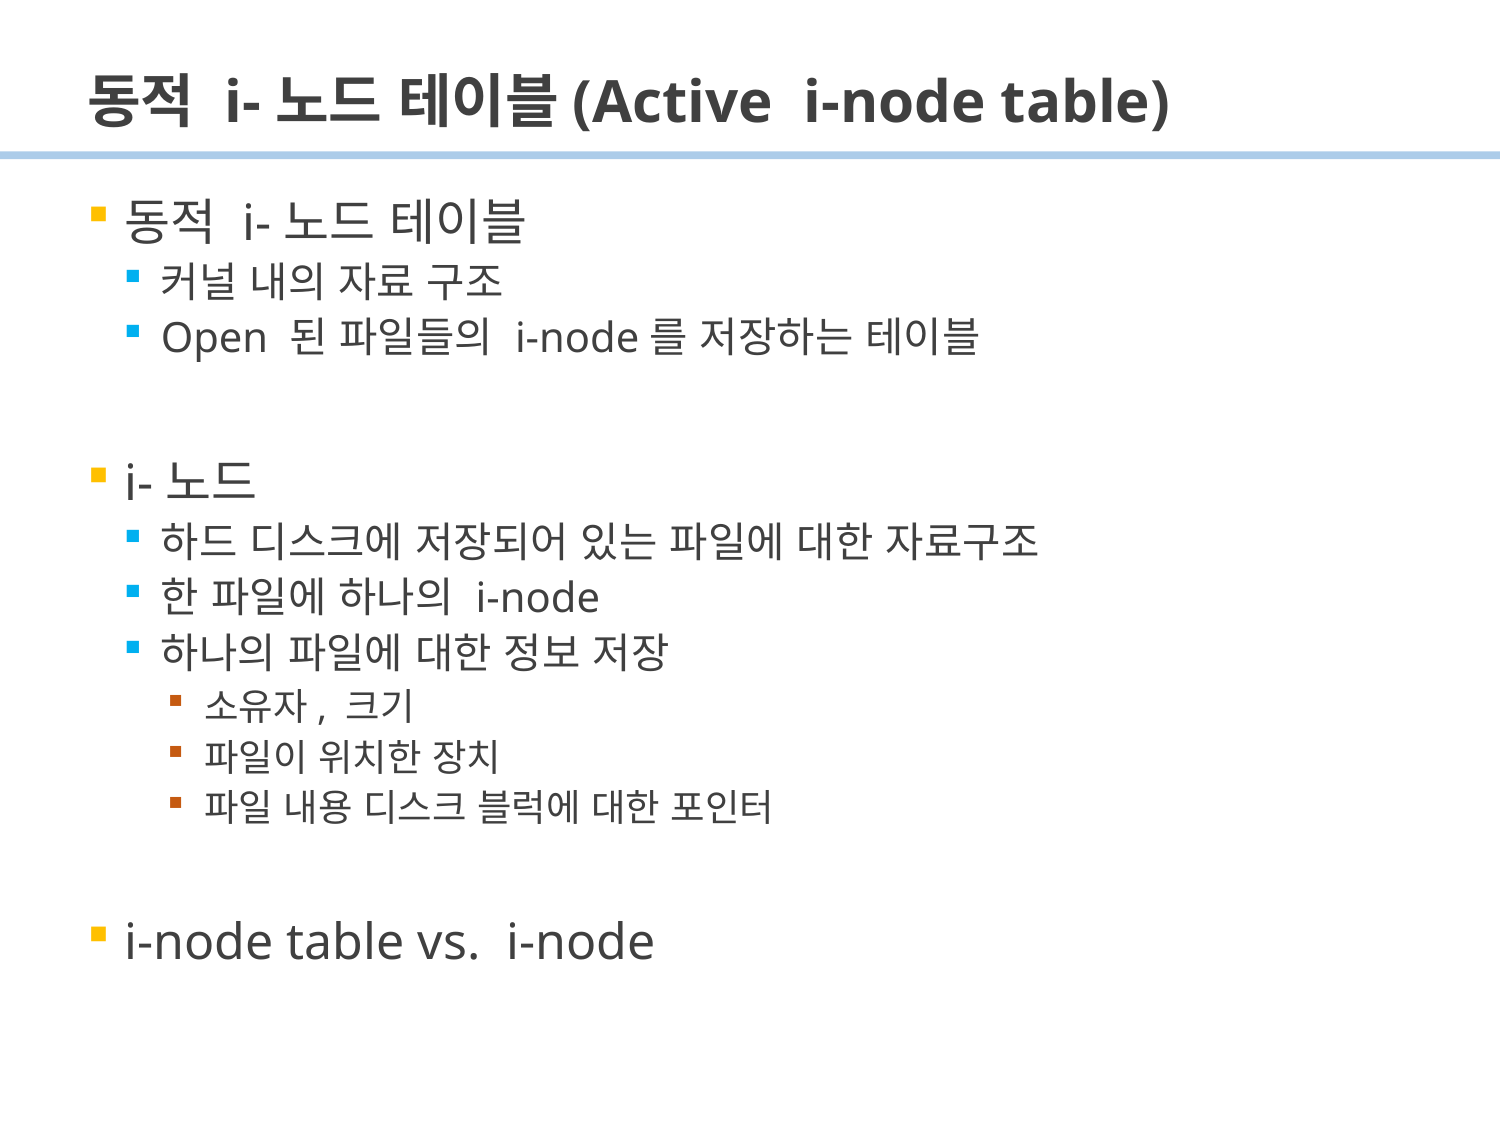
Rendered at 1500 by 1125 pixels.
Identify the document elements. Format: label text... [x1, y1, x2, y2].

list 동적 i-노드 테이블 커널 내의 자료 구조 Open 된 파일들의 i-node를 저장하는 테이블 i-노드 하드 디스크에 저장되어 있는 파일에 대한 자료구조 한 파일에 하나의 i-node 하나의 파일에 대한 정보 저장 소유자, 크기 파일이 위치한 장치 파일 내용 디스크 블럭에 대한 포인터 i-node table vs. i-node [72, 189, 1431, 1053]
title 동적 i-노드 테이블(Active i-node table) [72, 22, 1431, 144]
